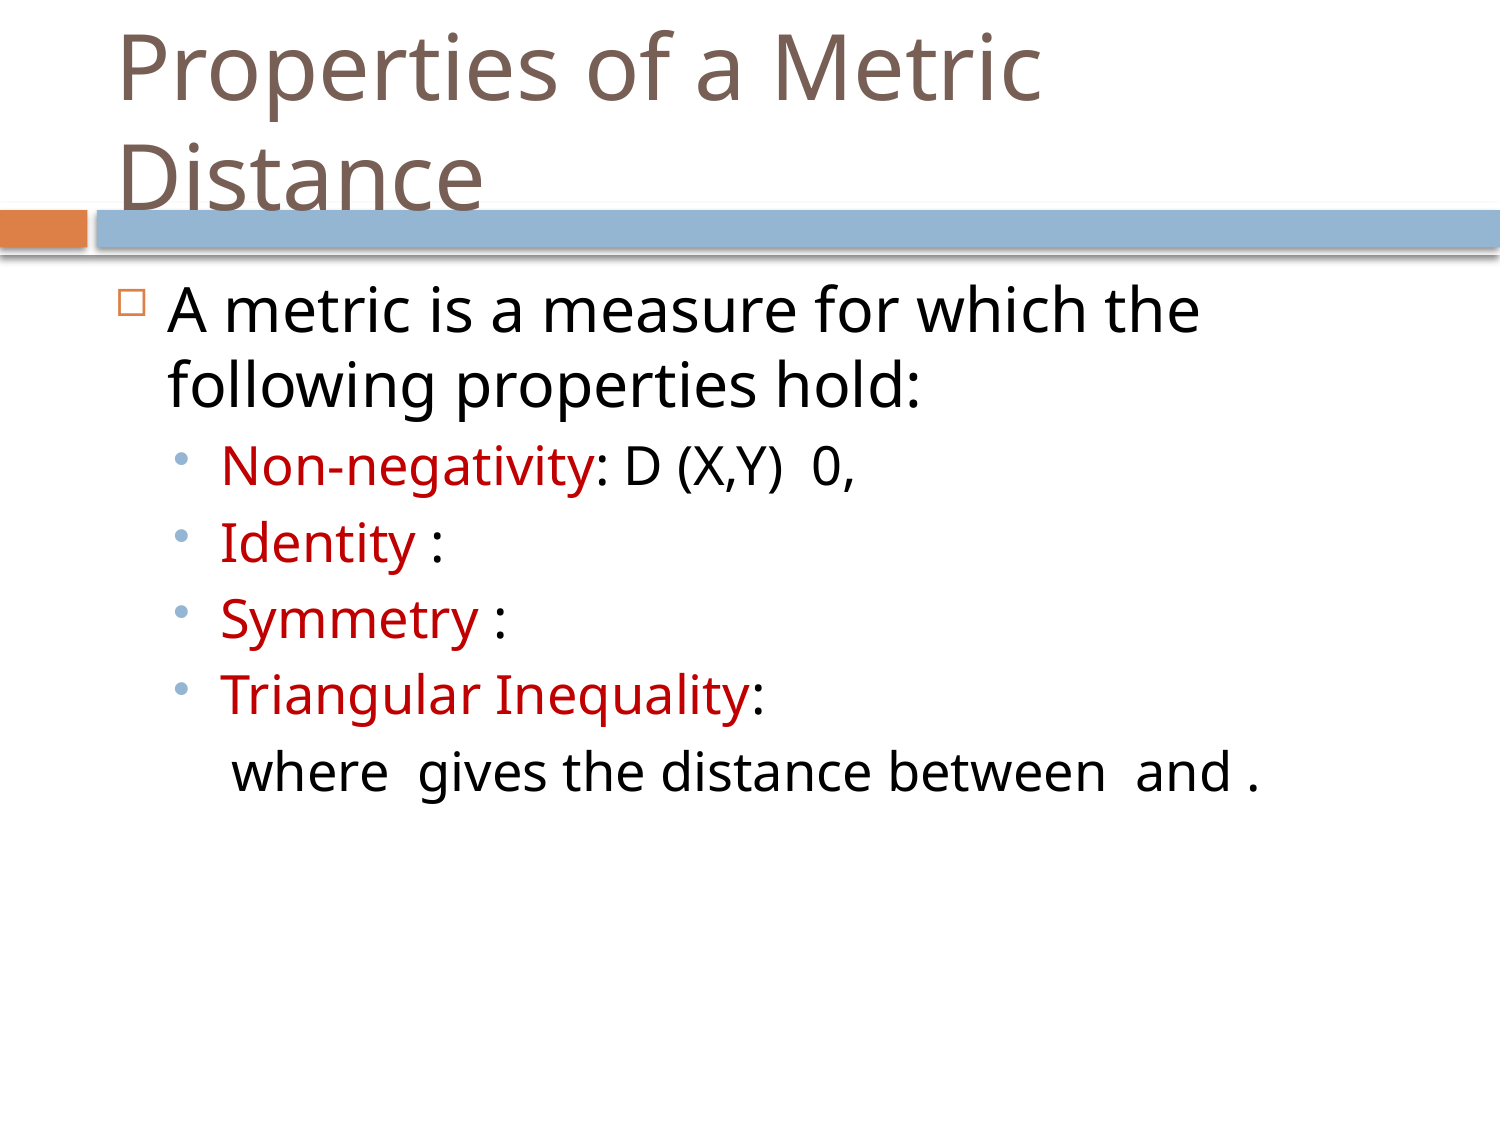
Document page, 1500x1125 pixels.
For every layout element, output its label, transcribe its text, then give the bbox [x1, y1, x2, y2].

title Properties of a Metric Distance [100, 37, 1438, 200]
